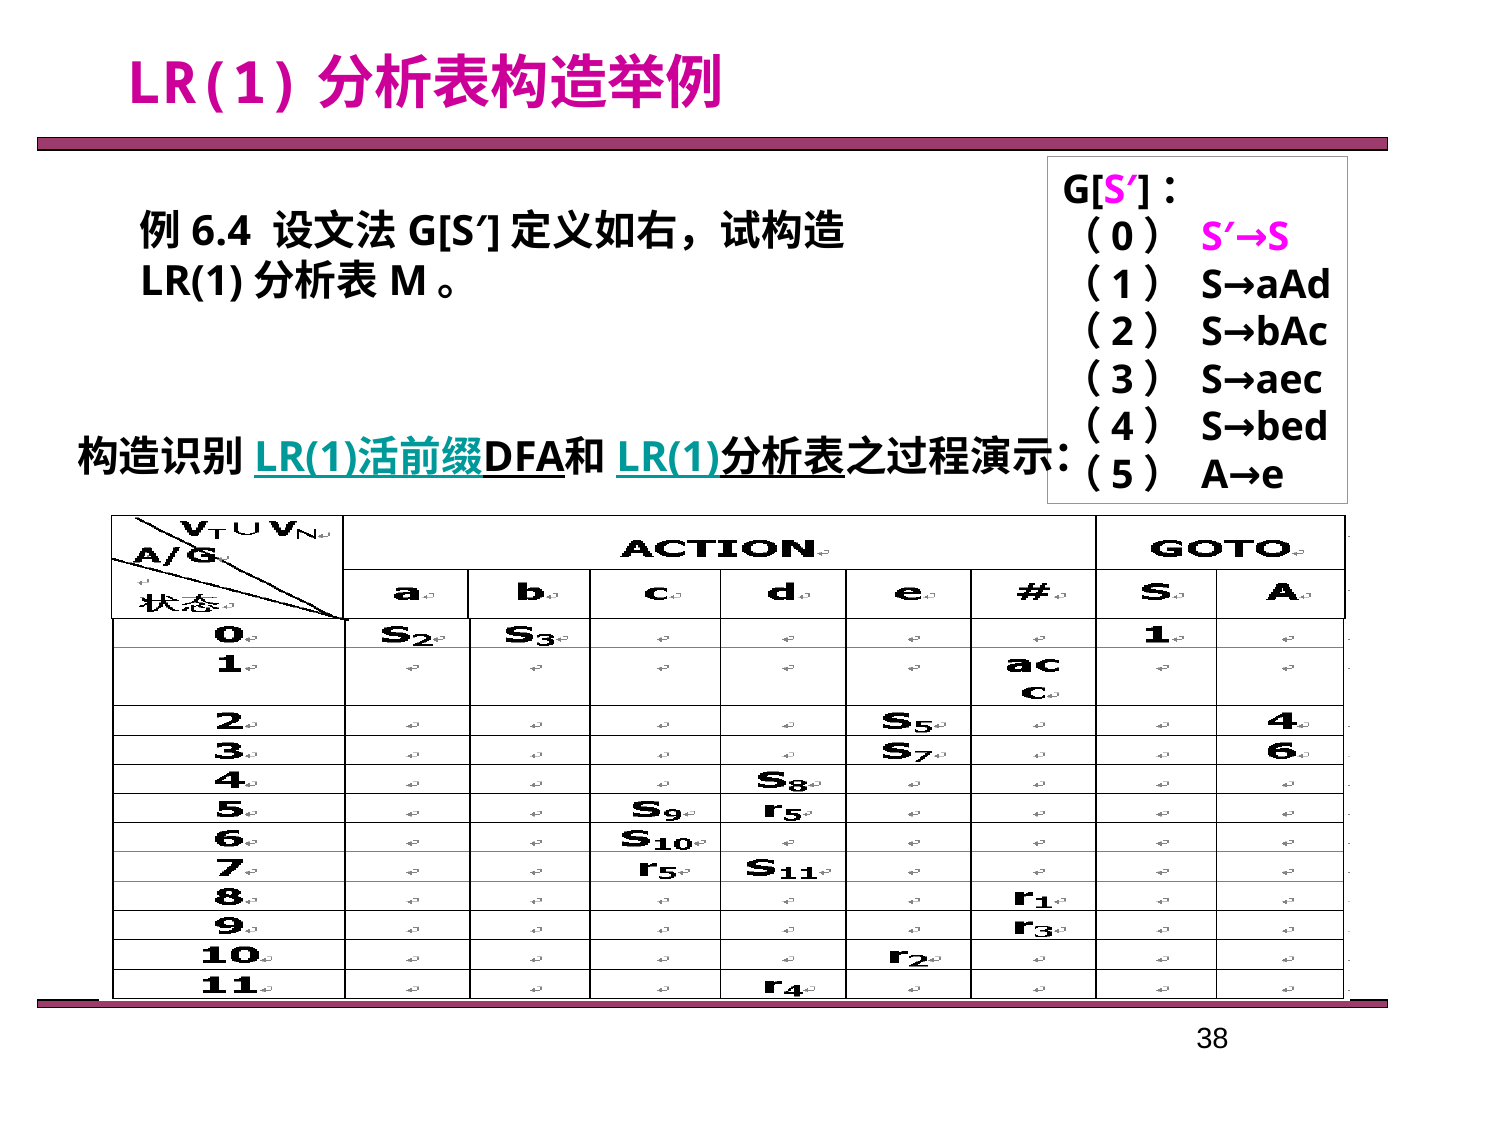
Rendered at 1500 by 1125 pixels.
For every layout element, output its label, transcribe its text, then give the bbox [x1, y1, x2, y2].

picture [99, 512, 1351, 1001]
text_box 构造识别LR(1)活前缀DFA和LR(1)分析表之过程演示： [62, 422, 1334, 498]
text_box G[S′]： （0） S′→S （1） S→aAd （2） S→bAc （3） S→aec （4） S→bed （5） A→e [1047, 156, 1348, 504]
text_box LR(1)分析表构造举例 [112, 37, 963, 123]
slide_number 38 [1037, 1012, 1388, 1053]
text_box 例6.4 设文法G[S′]定义如右，试构造LR(1)分析表M。 [124, 196, 875, 312]
